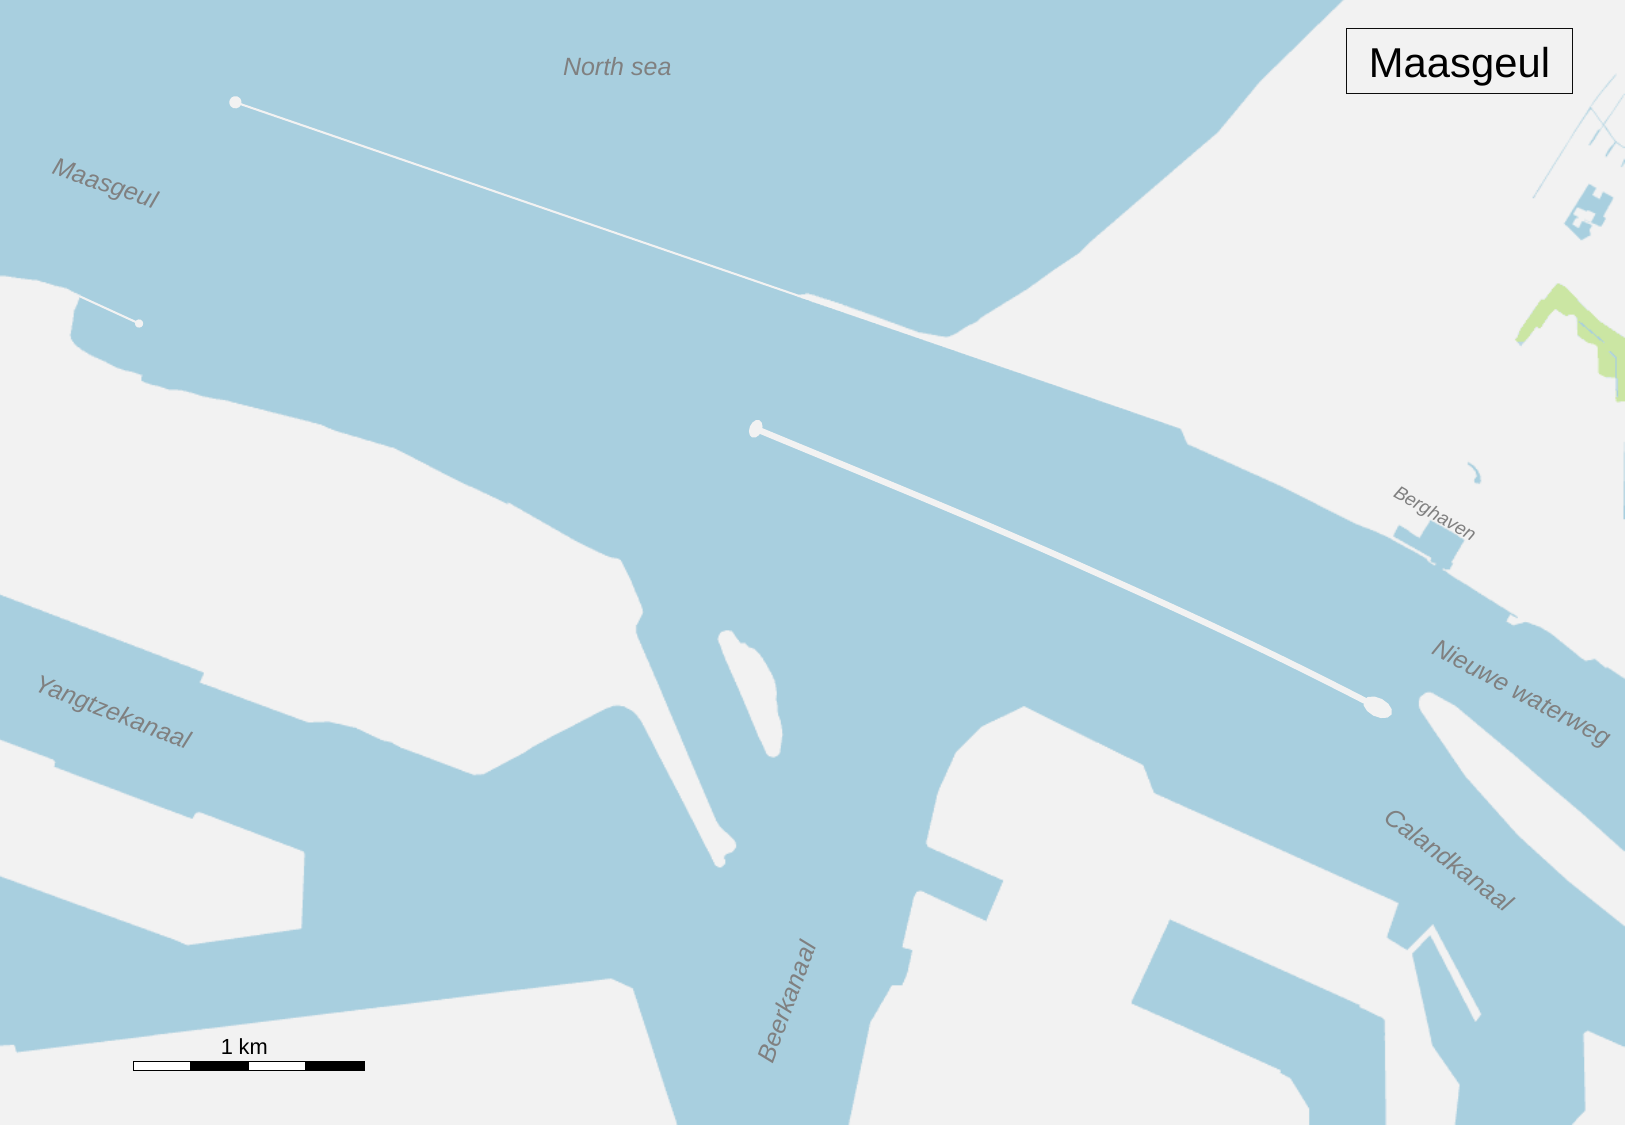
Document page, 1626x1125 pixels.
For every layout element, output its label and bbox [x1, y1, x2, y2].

text_box [133, 1061, 365, 1071]
text_box [0, 0, 1625, 1125]
